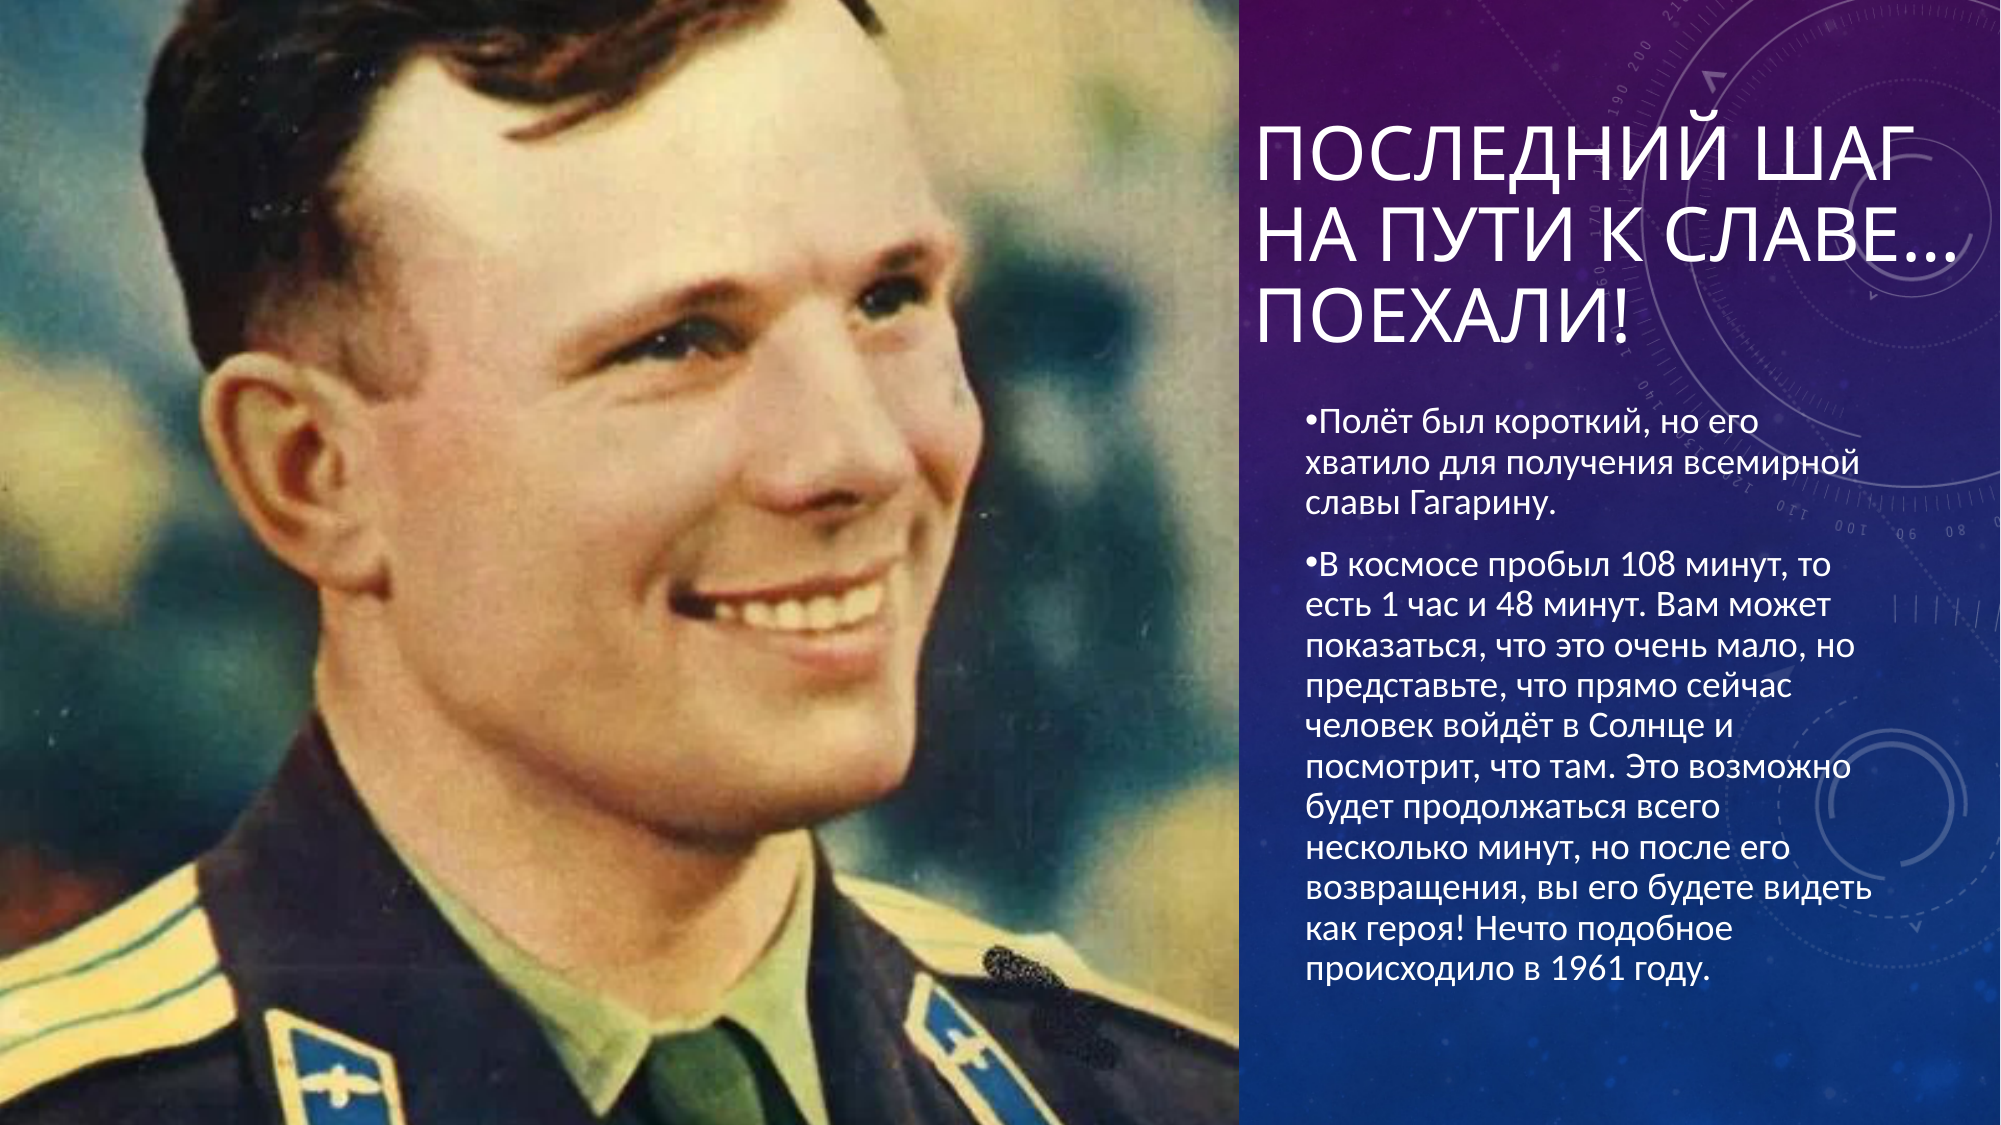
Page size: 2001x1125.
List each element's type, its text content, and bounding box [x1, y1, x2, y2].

title Последний шаг на пути к славе… Поехали! [1245, 105, 2000, 370]
text_box Полёт был короткий, но его хватило для получения всемирной славы Гагарину. В космосе пробыл 108 минут, то есть 1 час и 48 минут. Вам может показаться, что это очень мало, но представьте, что прямо сейчас человек войдёт в Солнце и посмотрит, что там. Это возможно будет продолжаться всего несколько минут, но после его возвращения, вы его будете видеть как героя! Нечто подобное происходило в 1961 году. [1290, 369, 1899, 1021]
picture [0, 0, 2001, 1125]
